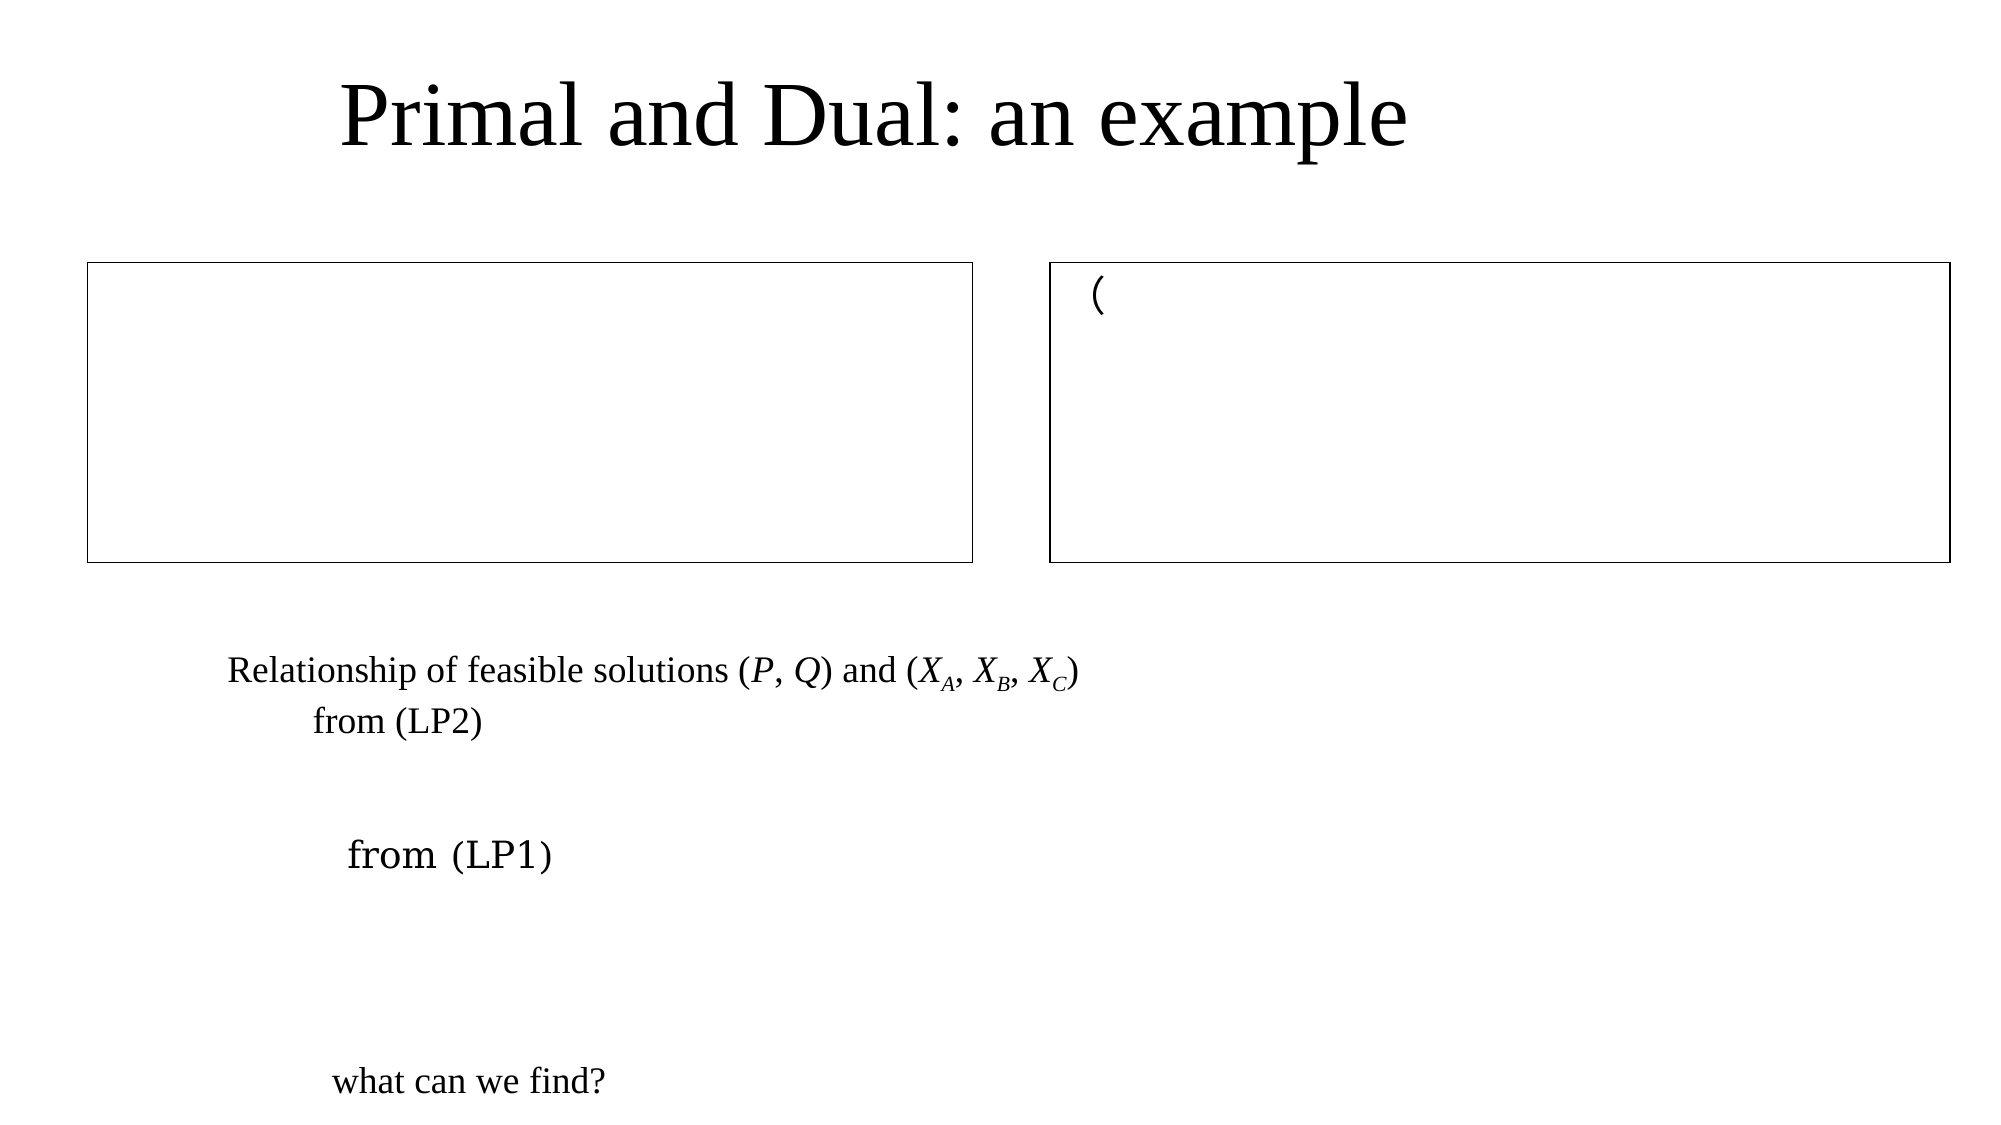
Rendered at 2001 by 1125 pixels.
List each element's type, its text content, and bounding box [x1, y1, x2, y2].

title Primal and Dual: an example [324, 45, 1675, 188]
